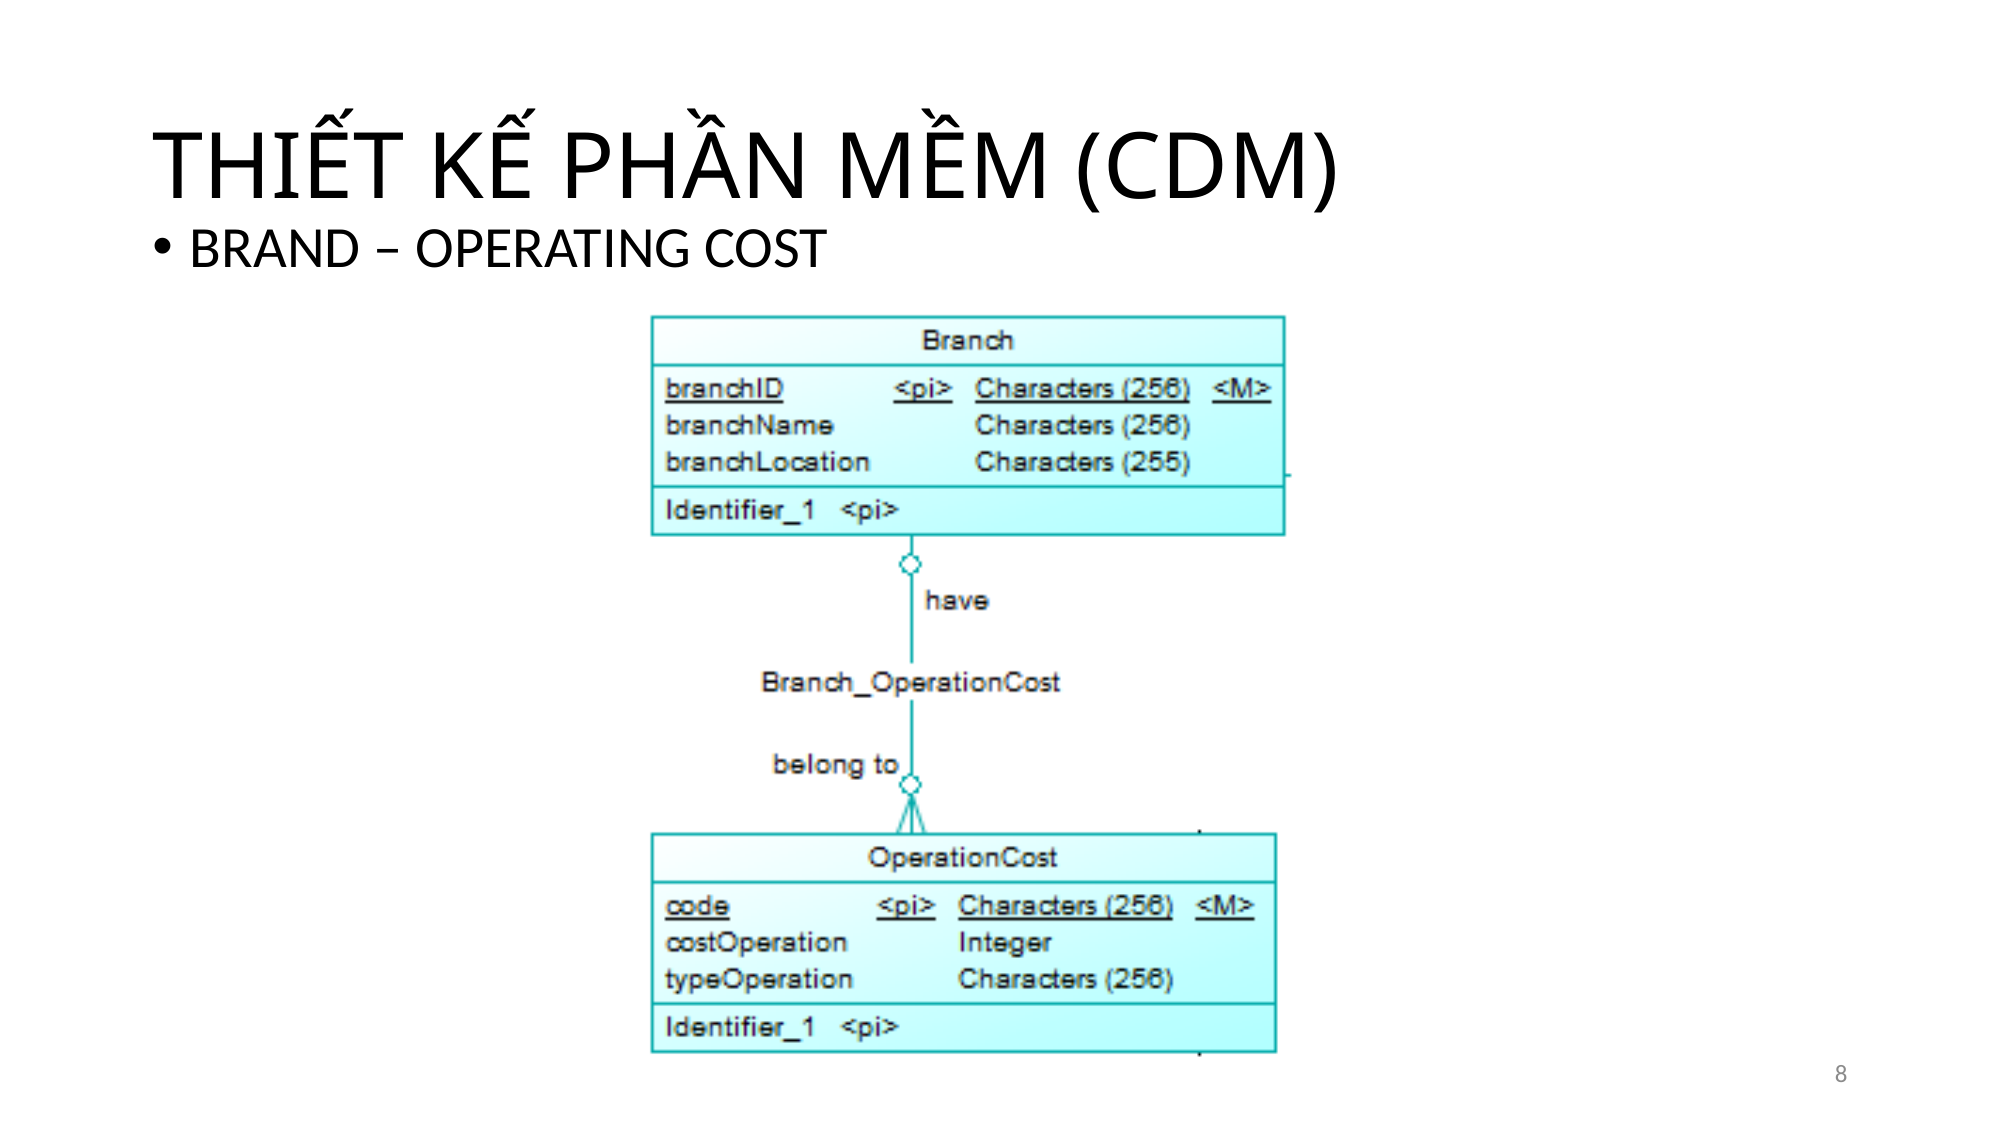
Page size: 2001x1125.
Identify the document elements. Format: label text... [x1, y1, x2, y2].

slide_number 8 [1412, 1042, 1863, 1103]
list BRAND – OPERATING COST [137, 210, 1863, 1014]
title THIẾT KẾ PHẦN MỀM (CDM) [137, 59, 1863, 210]
picture [632, 294, 1309, 1071]
